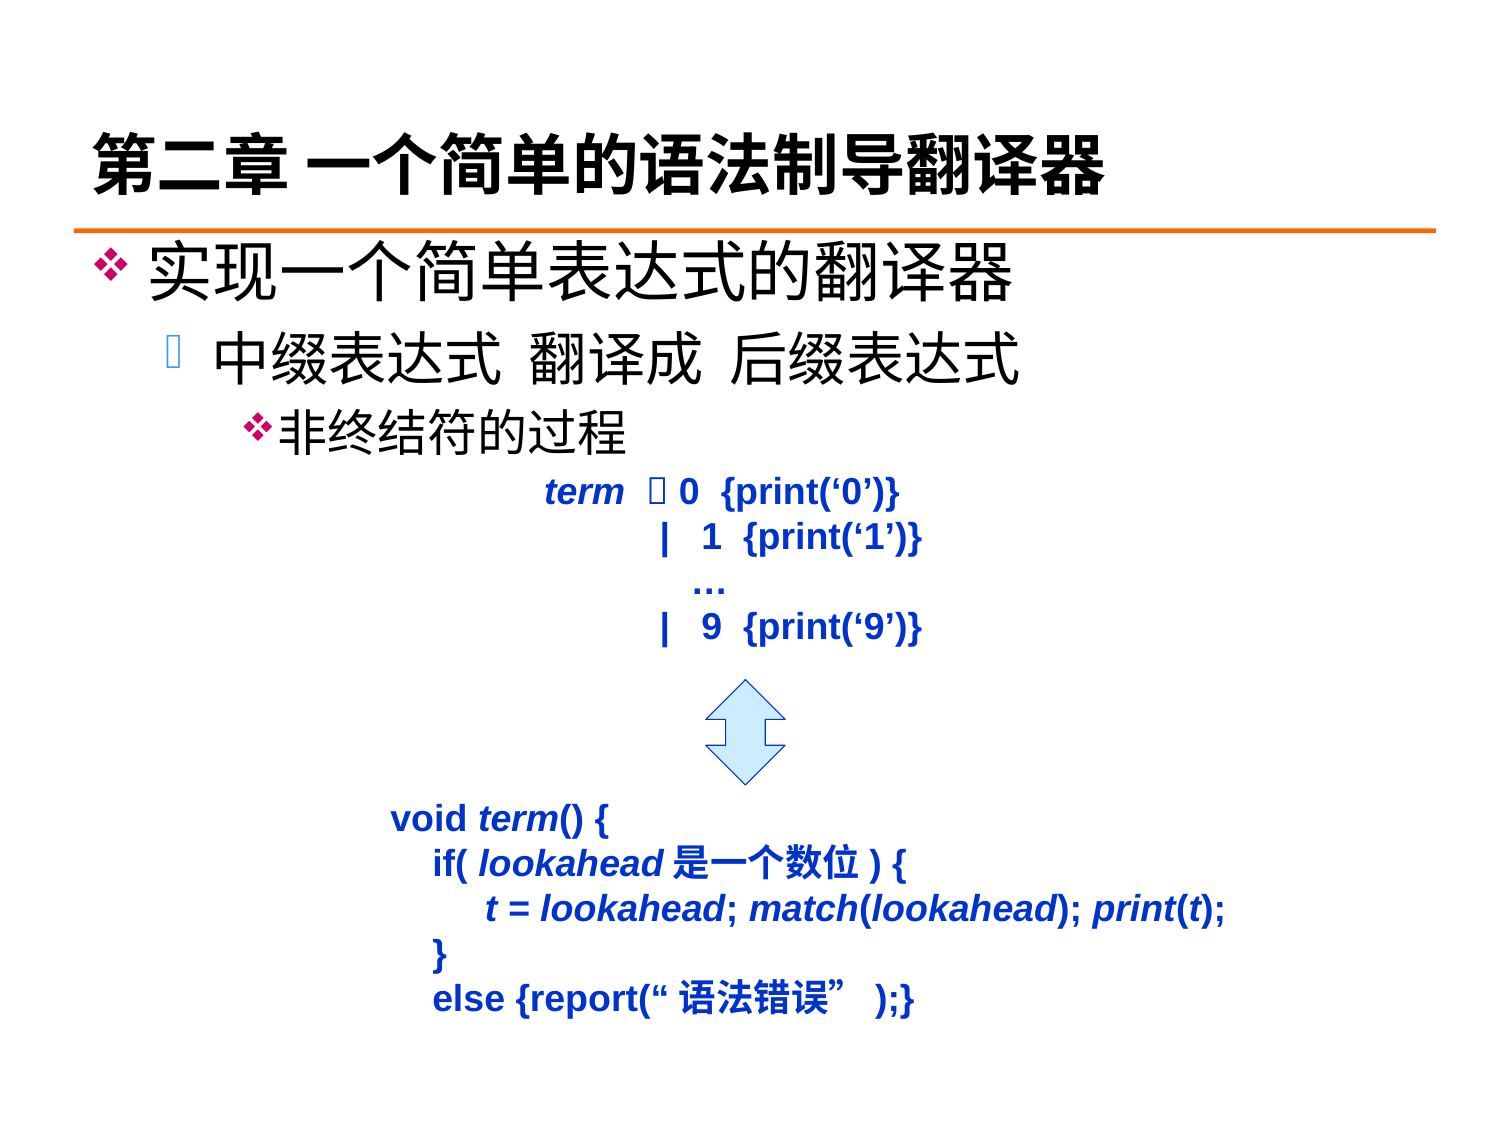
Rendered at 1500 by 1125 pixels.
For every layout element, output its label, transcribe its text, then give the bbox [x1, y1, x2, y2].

text_box void term() { if( lookahead是一个数位) { t = lookahead; match(lookahead); print(t); } else {report(“语法错误”);} [375, 786, 1242, 1072]
list 实现一个简单表达式的翻译器 中缀表达式 翻译成 后缀表达式 非终结符的过程 [75, 222, 1425, 966]
text_box term  0 {print(‘0’)} | 1 {print(‘1’)} … | 9 {print(‘9’)} [529, 460, 938, 655]
title 第二章 一个简单的语法制导翻译器 [75, 114, 1165, 211]
text_box [705, 679, 786, 786]
